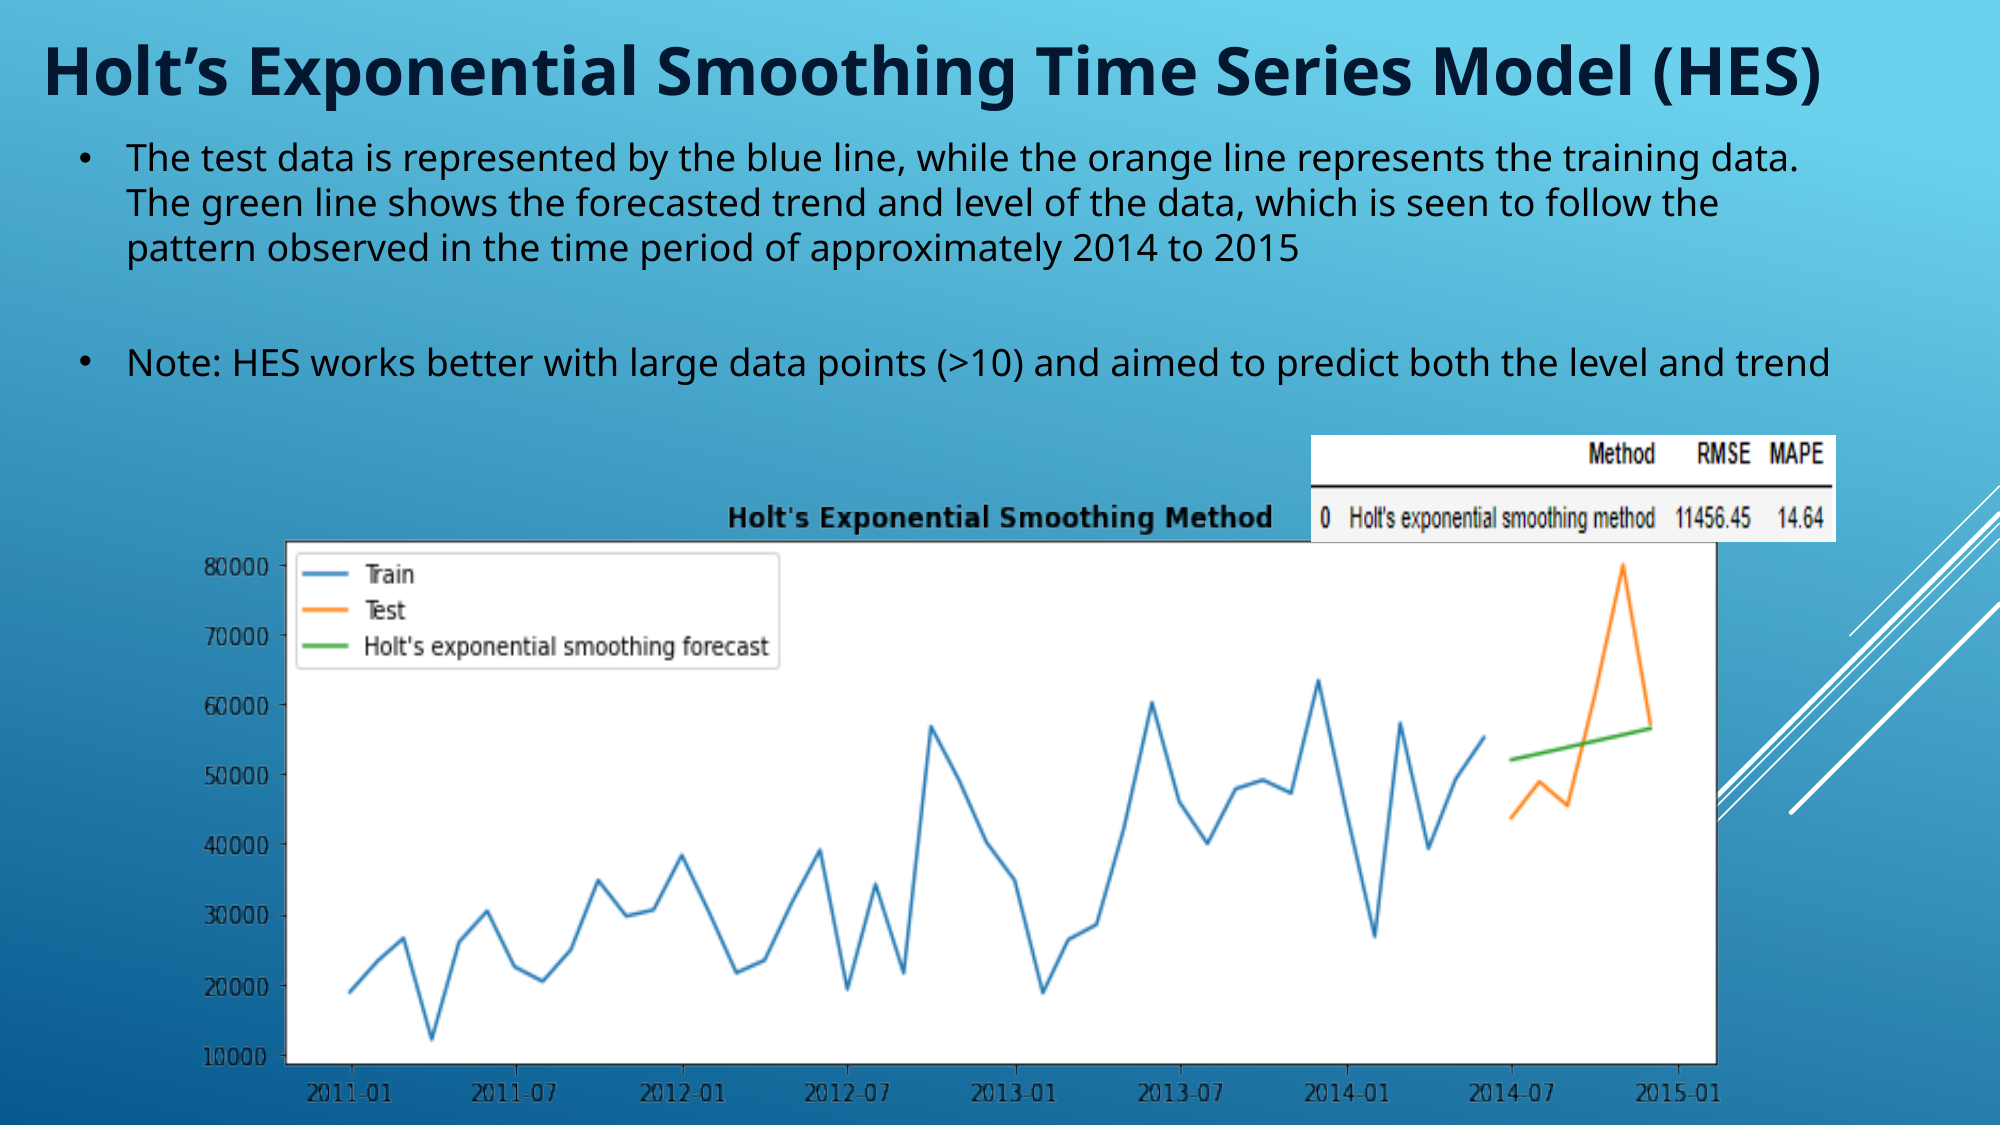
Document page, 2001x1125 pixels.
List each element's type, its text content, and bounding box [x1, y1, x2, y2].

text_box Holt’s Exponential Smoothing Time Series Model (HES) [27, 21, 1855, 127]
text_box The test data is represented by the blue line, while the orange line represents the training data. The green line shows the forecasted trend and level of the data, which is seen to follow the pattern observed in the time period of approximately 2014 to 2015 Note: HES works better with large data points (>10) and aimed to predict both the level and trend [24, 127, 1861, 448]
picture [187, 435, 1837, 1123]
